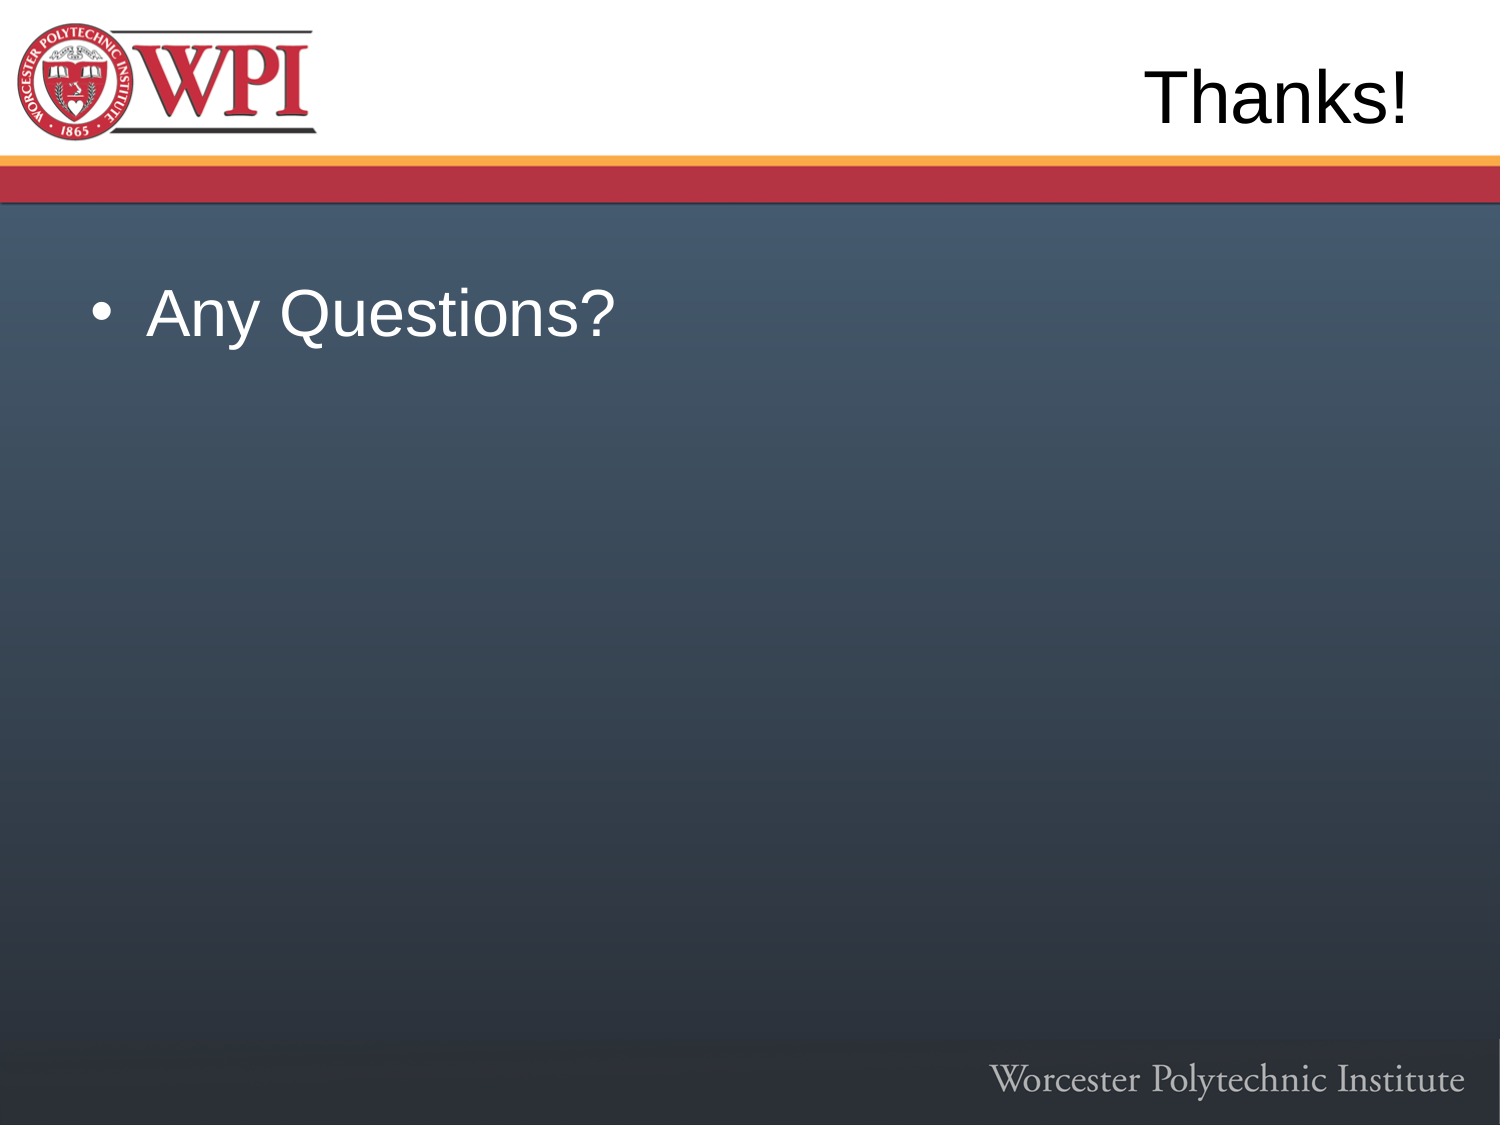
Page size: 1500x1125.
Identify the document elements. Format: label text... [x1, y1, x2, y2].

list Any Questions? [74, 262, 1426, 1006]
title Thanks! [355, 0, 1426, 187]
picture [0, 0, 1500, 207]
picture [0, 1039, 1500, 1125]
